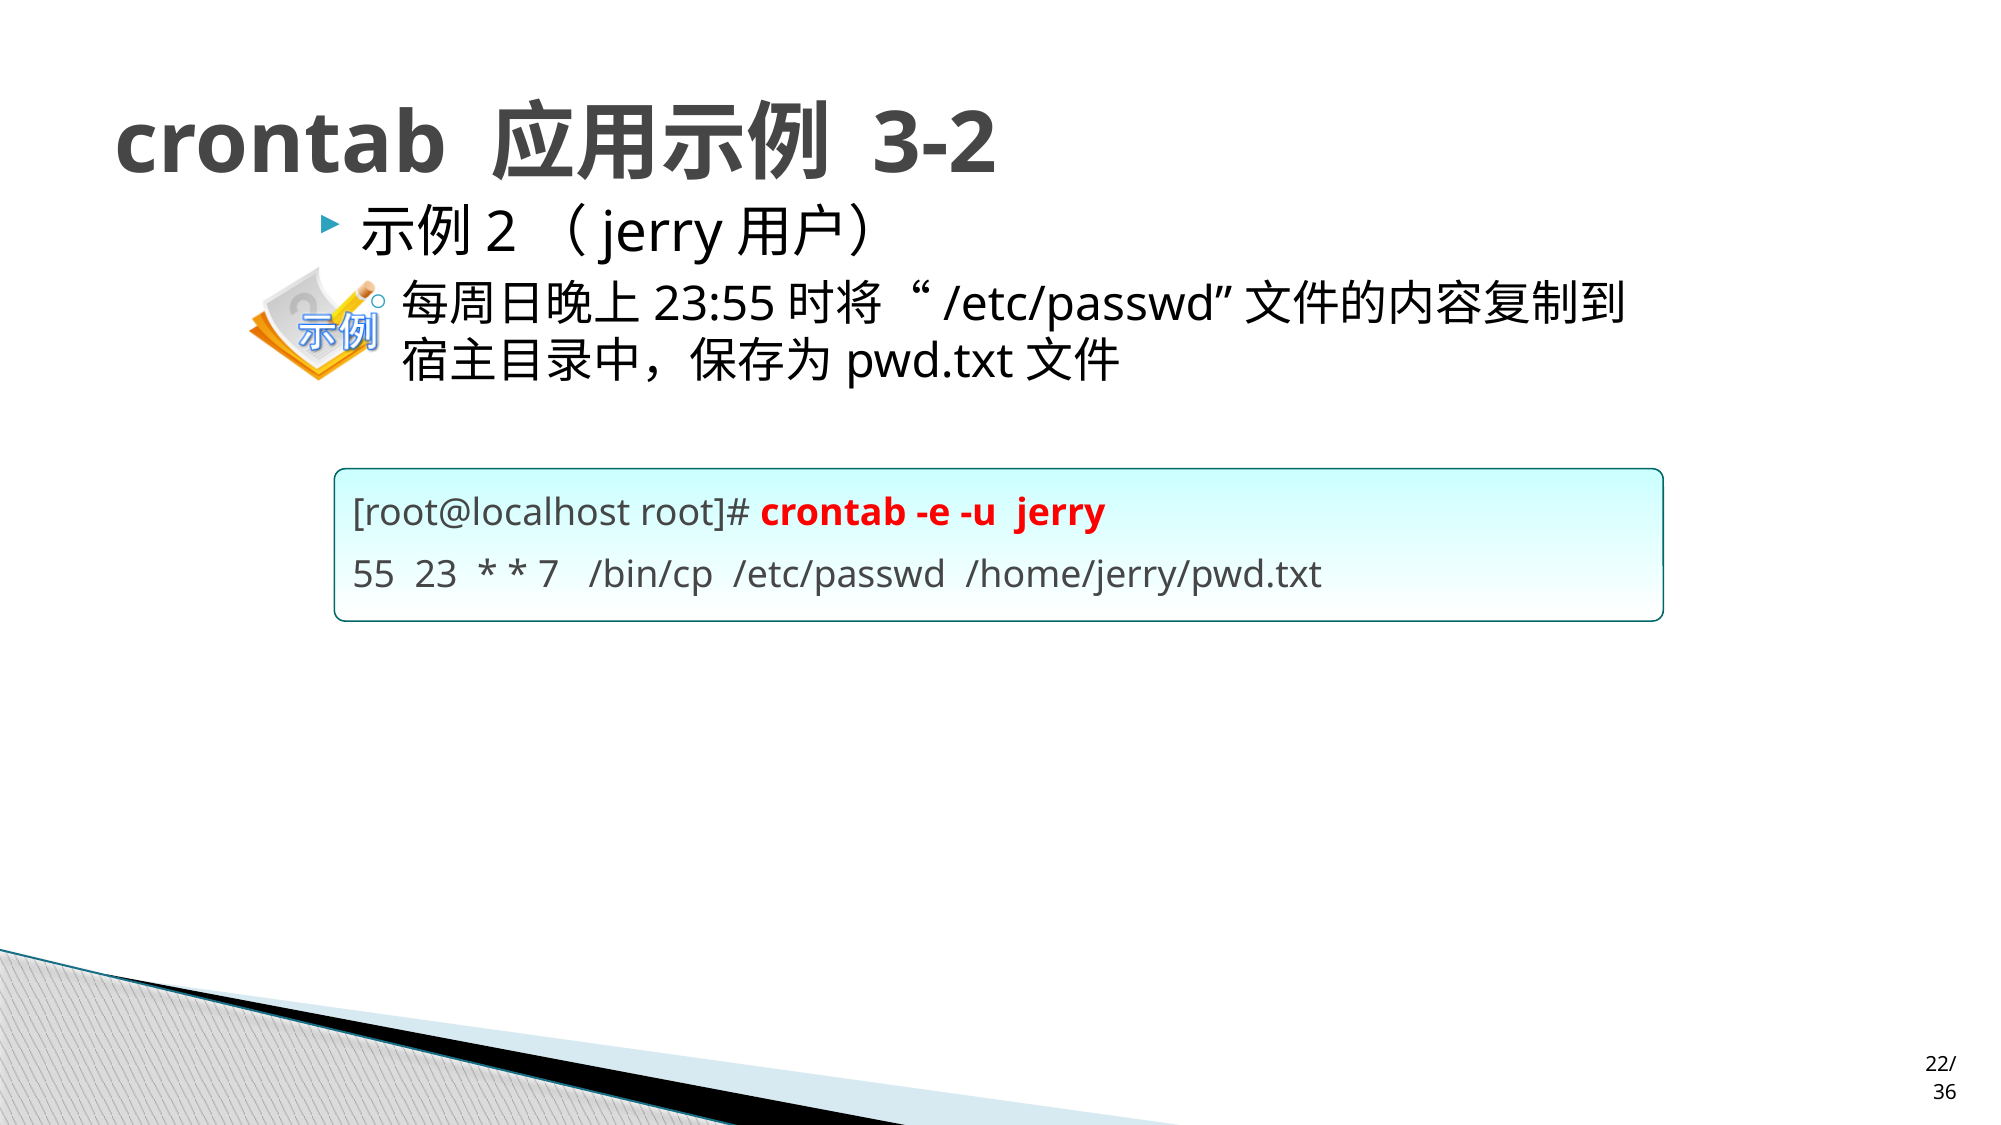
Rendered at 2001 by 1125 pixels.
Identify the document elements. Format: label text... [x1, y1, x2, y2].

list 示例2（jerry用户） 每周日晚上23:55时将“/etc/passwd”文件的内容复制到宿主目录中，保存为pwd.txt文件 [285, 233, 1680, 1032]
slide_number 22/36 [1891, 1051, 1972, 1112]
picture [249, 245, 428, 408]
title crontab 应用示例 3-2 [99, 45, 1900, 233]
text_box [root@localhost root]# crontab -e -u jerry 55 23 * * 7 /bin/cp /etc/passwd /home/jerry/pwd.txt [334, 468, 1664, 622]
